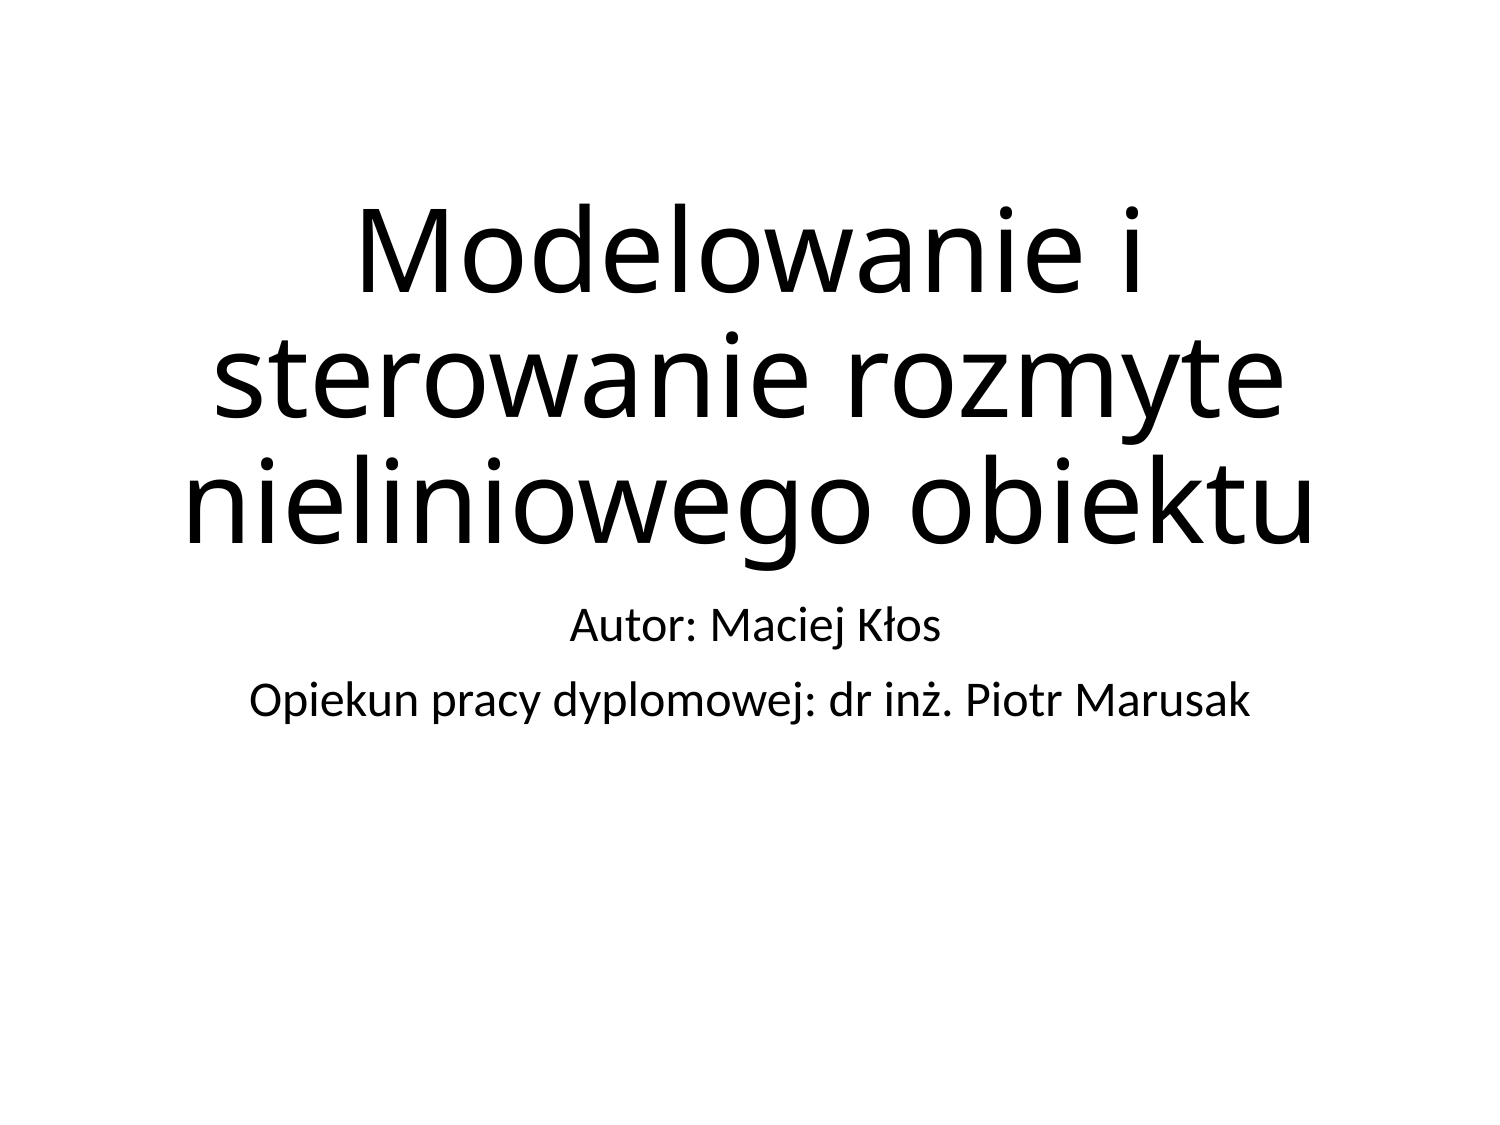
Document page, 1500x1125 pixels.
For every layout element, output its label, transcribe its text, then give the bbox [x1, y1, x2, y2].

subtitle Autor: Maciej Kłos Opiekun pracy dyplomowej: dr inż. Piotr Marusak [187, 590, 1313, 863]
title Modelowanie i sterowanie rozmyte nieliniowego obiektu [112, 184, 1388, 576]
